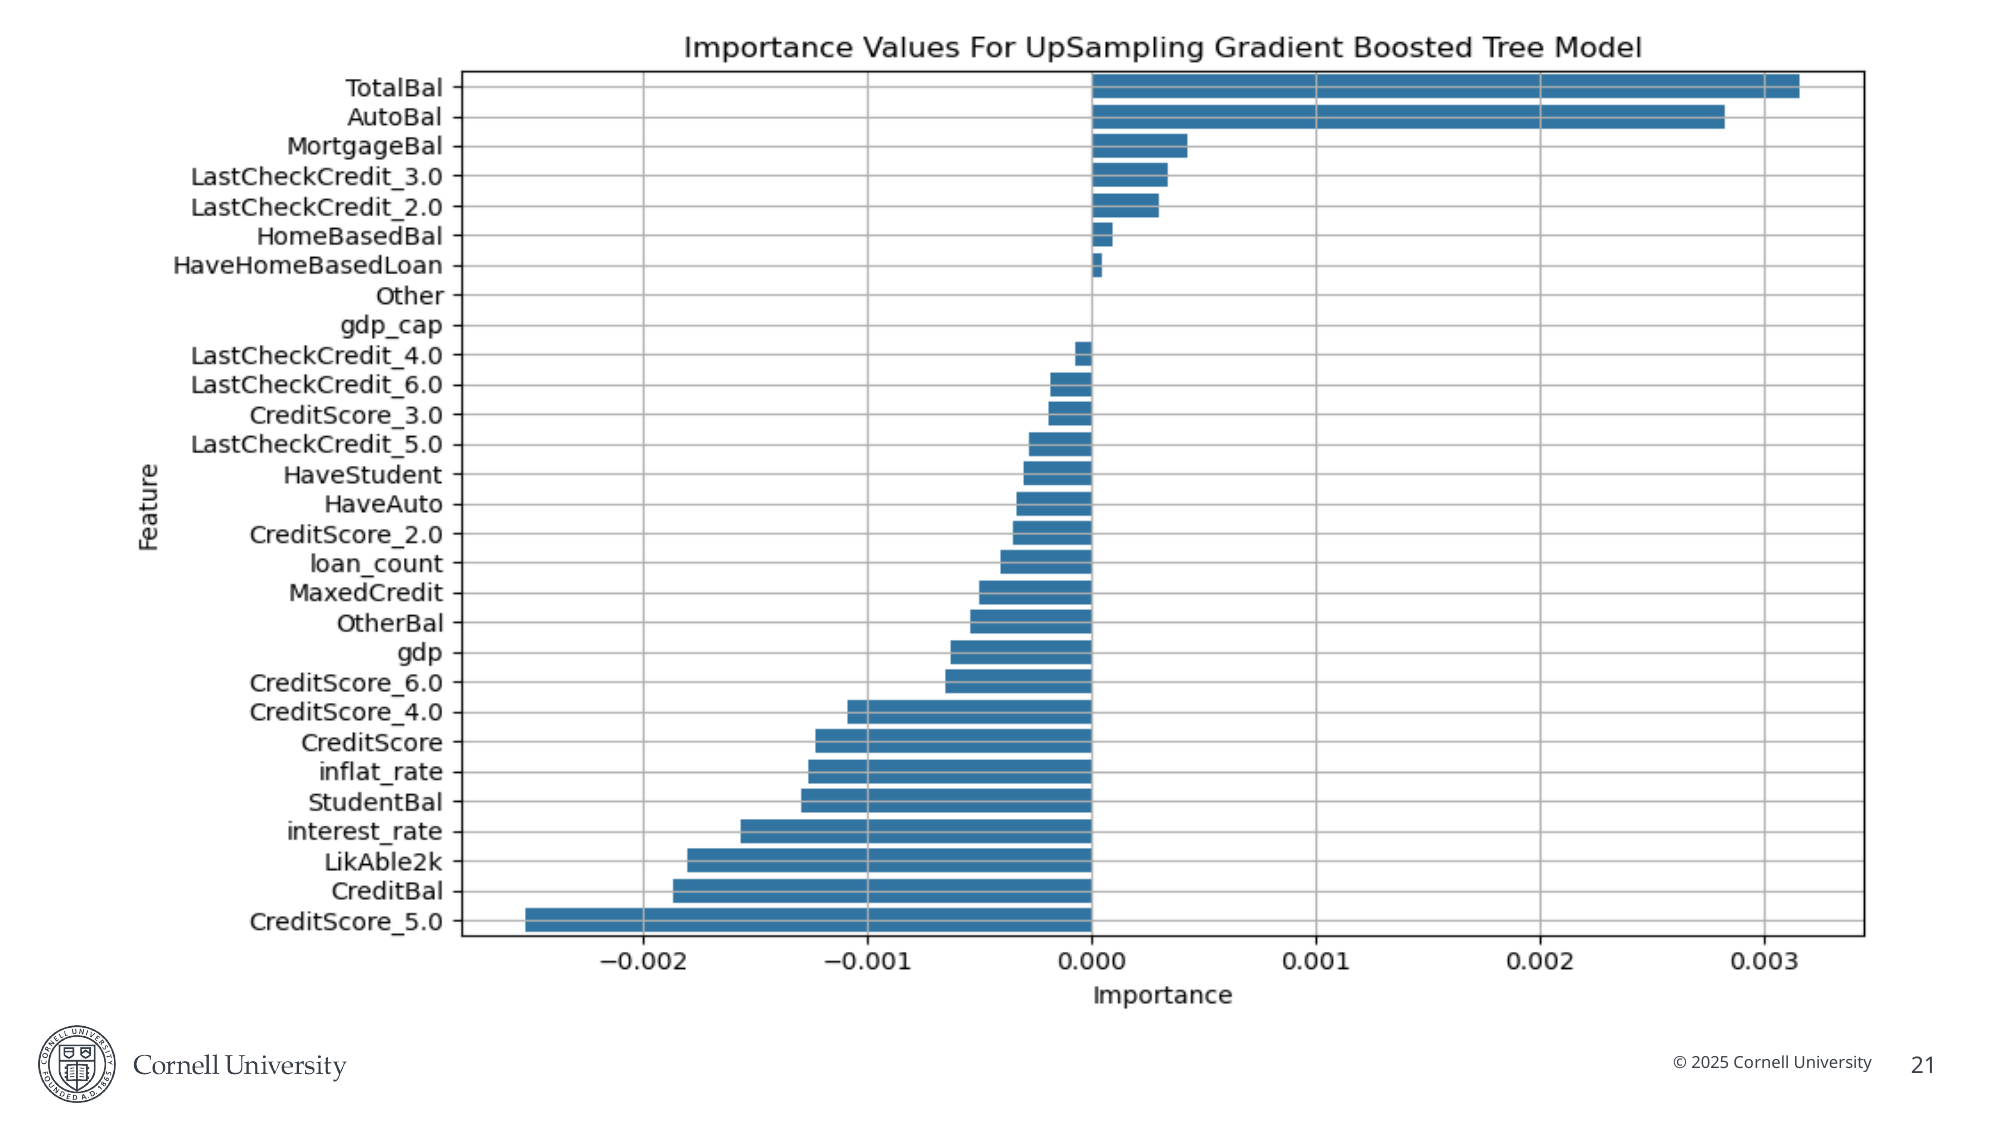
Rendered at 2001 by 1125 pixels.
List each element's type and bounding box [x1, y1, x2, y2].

picture [38, 20, 1880, 1103]
